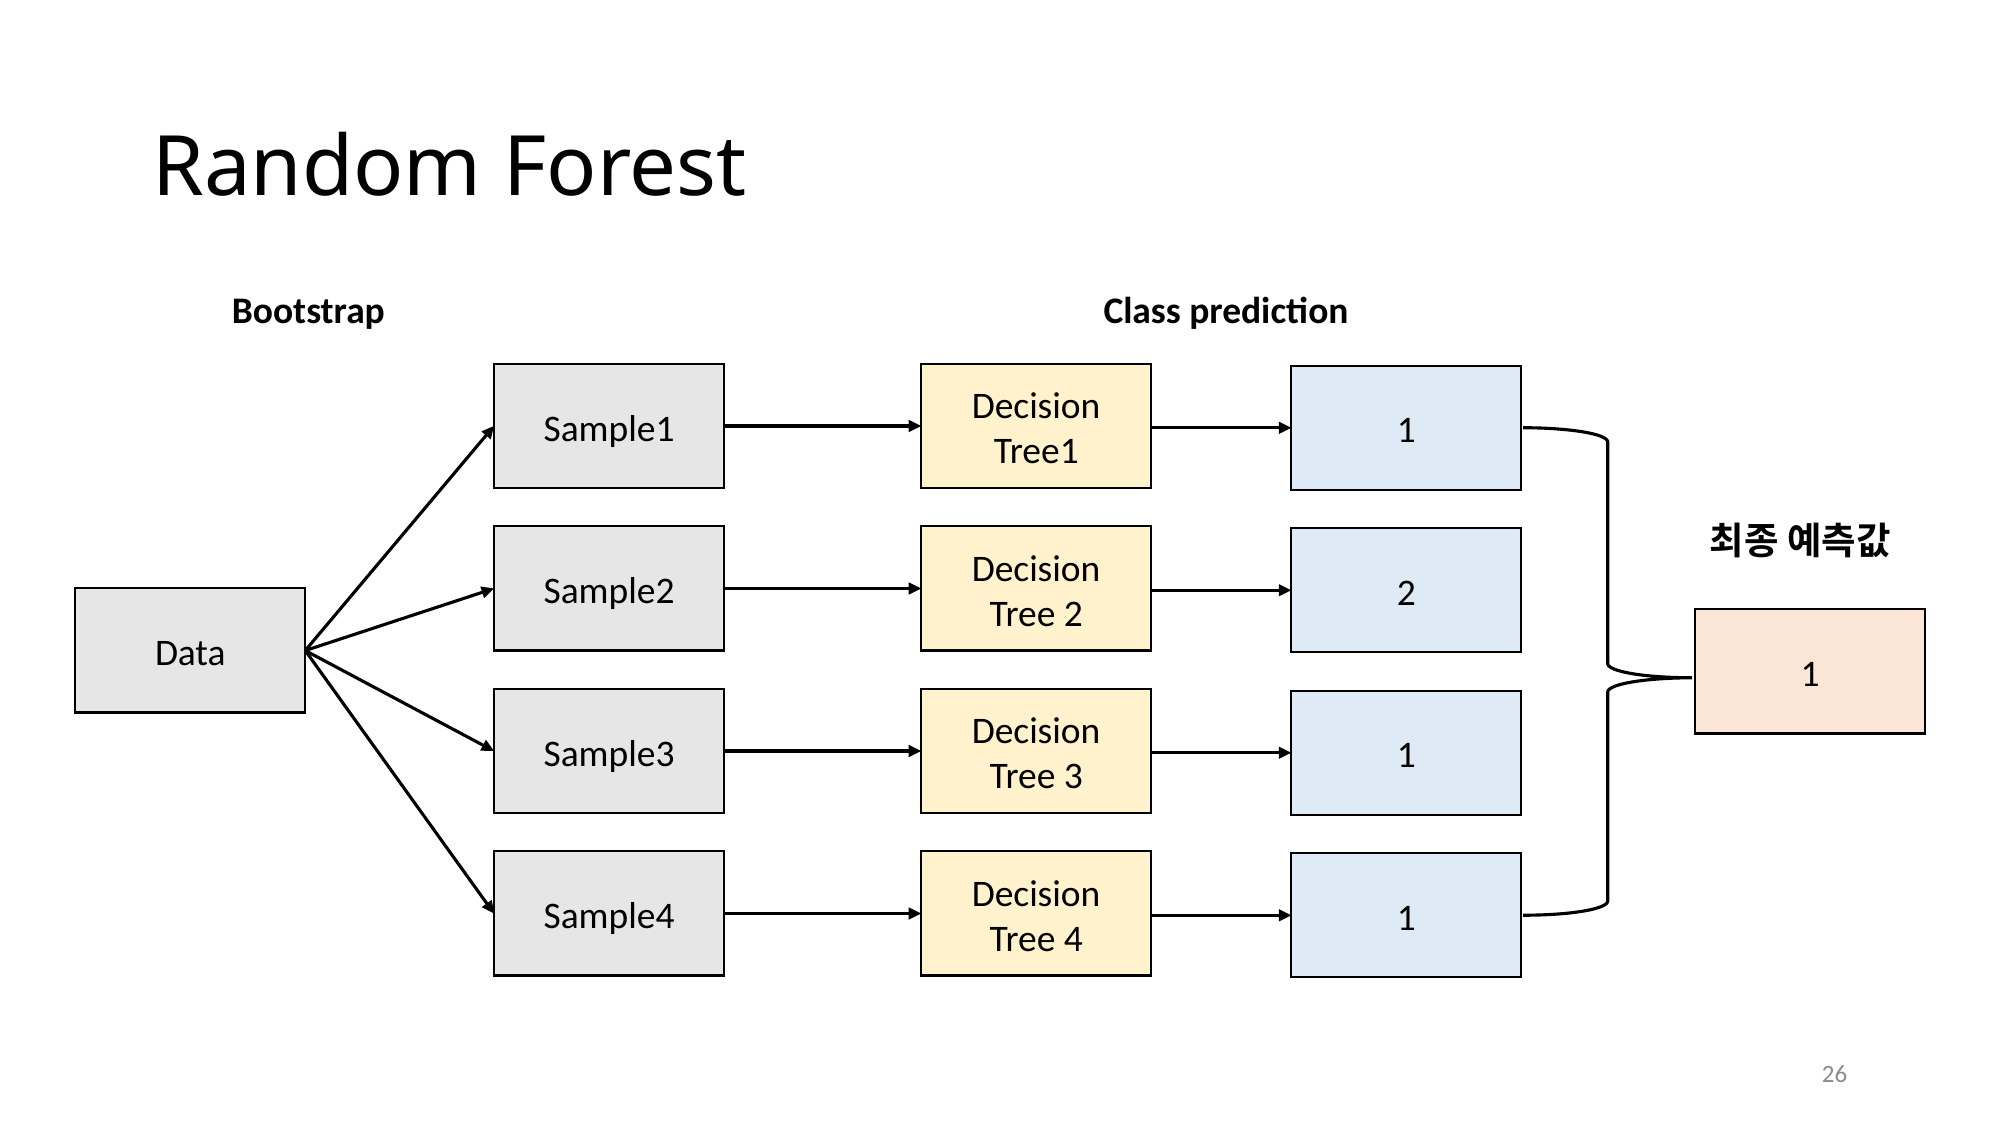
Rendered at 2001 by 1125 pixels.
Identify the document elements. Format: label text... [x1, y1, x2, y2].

text_box Bootstrap [217, 278, 535, 339]
title Random Forest [137, 59, 1863, 278]
slide_number 26 [1412, 1042, 1863, 1103]
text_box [74, 363, 1984, 978]
text_box Class prediction [1088, 278, 1378, 338]
